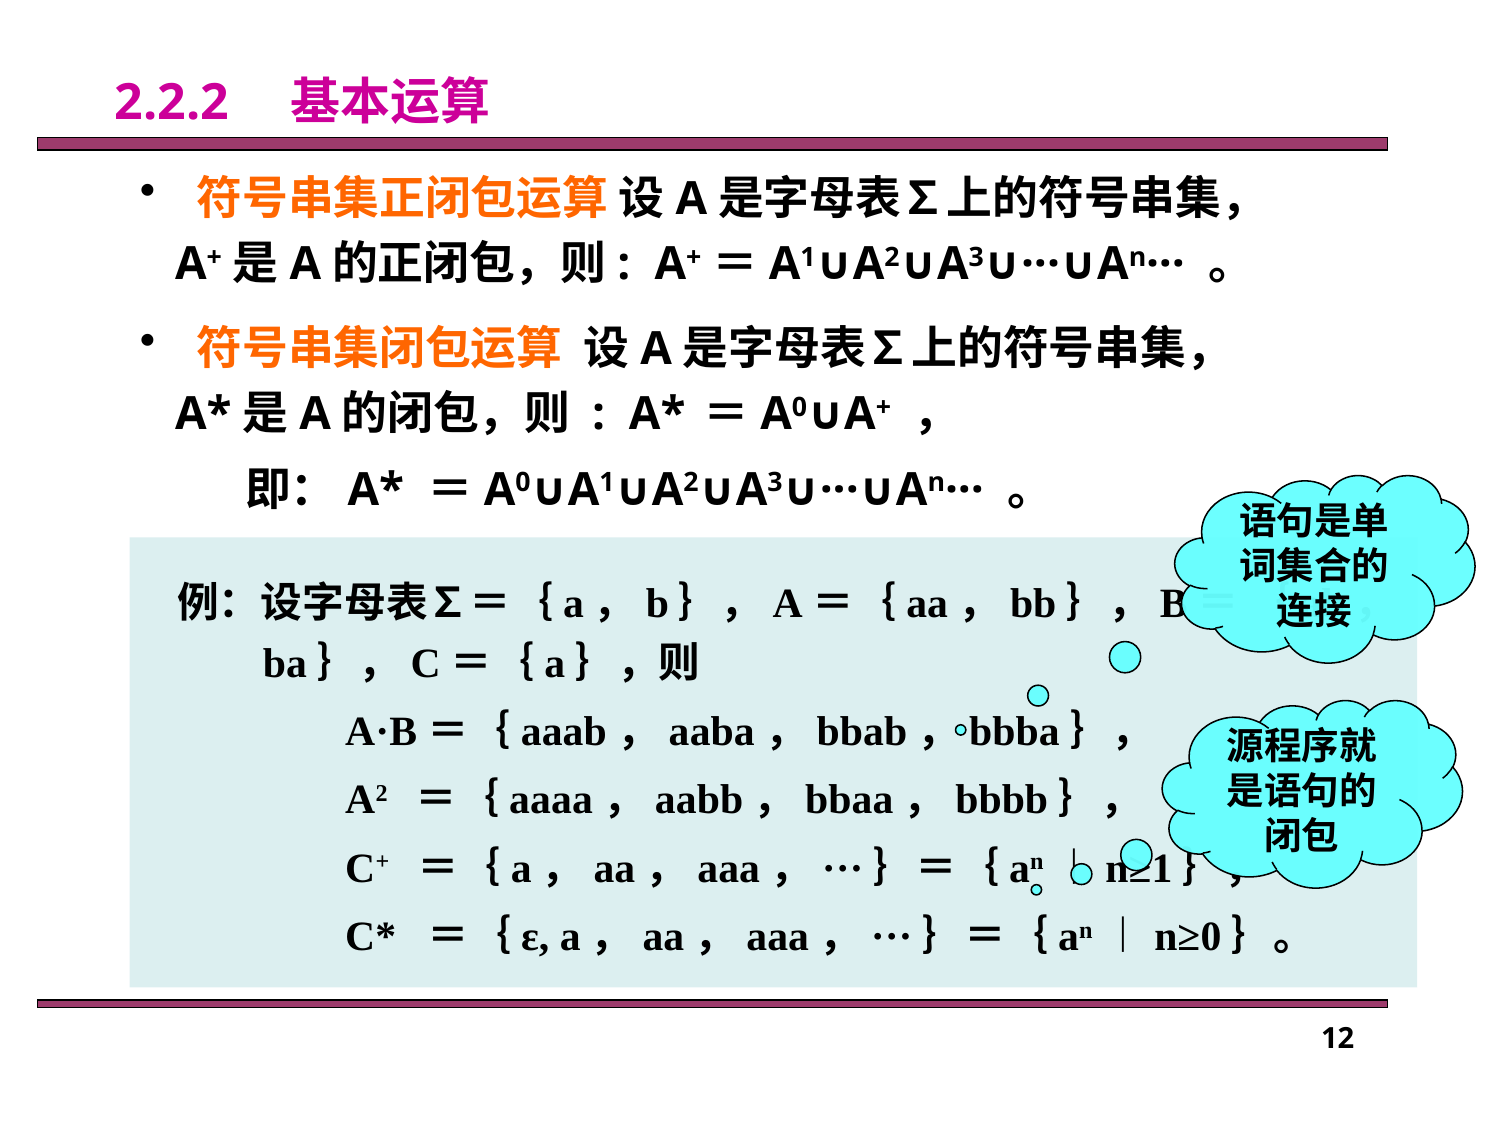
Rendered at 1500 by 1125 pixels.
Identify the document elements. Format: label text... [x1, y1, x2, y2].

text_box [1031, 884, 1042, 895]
text_box 语句是单词集合的连接 [1109, 641, 1141, 673]
text_box [129, 537, 1418, 988]
text_box 源程序就是语句的闭包 [1120, 839, 1152, 871]
text_box 源程序就是语句的闭包 [1162, 700, 1463, 889]
text_box 语句是单词集合的连接 [1027, 685, 1049, 707]
text_box 符号串集闭包运算 设A是字母表∑上的符号串集， A*是A的闭包，则 : A* ＝A0∪A+ ， 即：A* ＝A0∪A1∪A2∪A3∪···∪An··· 。 [124, 299, 1313, 522]
text_box 语句是单词集合的连接 [1174, 475, 1476, 664]
text_box 例：设字母表∑＝｛a，b｝，A＝｛aa，bb｝，B＝ ｛ab，ba｝，C＝｛a｝，则 A·B＝｛aaab，aaba，bbab，bbba｝， A2 ＝｛aaaa，aabb，bbaa，bbbb｝， C+ ＝｛a，aa，aaa，···｝＝｛an︱n≥1｝， C* ＝｛ε, a，aa，aaa，···｝＝｛an︱n≥0｝。 [162, 558, 1413, 967]
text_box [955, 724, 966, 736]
slide_number 12 [1162, 1012, 1500, 1075]
text_box 2.2.2 基本运算 [99, 62, 574, 150]
text_box 源程序就是语句的闭包 [1071, 863, 1092, 885]
text_box 符号串集正闭包运算 设A是字母表∑上的符号串集， A+是A的正闭包，则: A+＝A1∪A2∪A3∪···∪An··· 。 [124, 149, 1338, 297]
